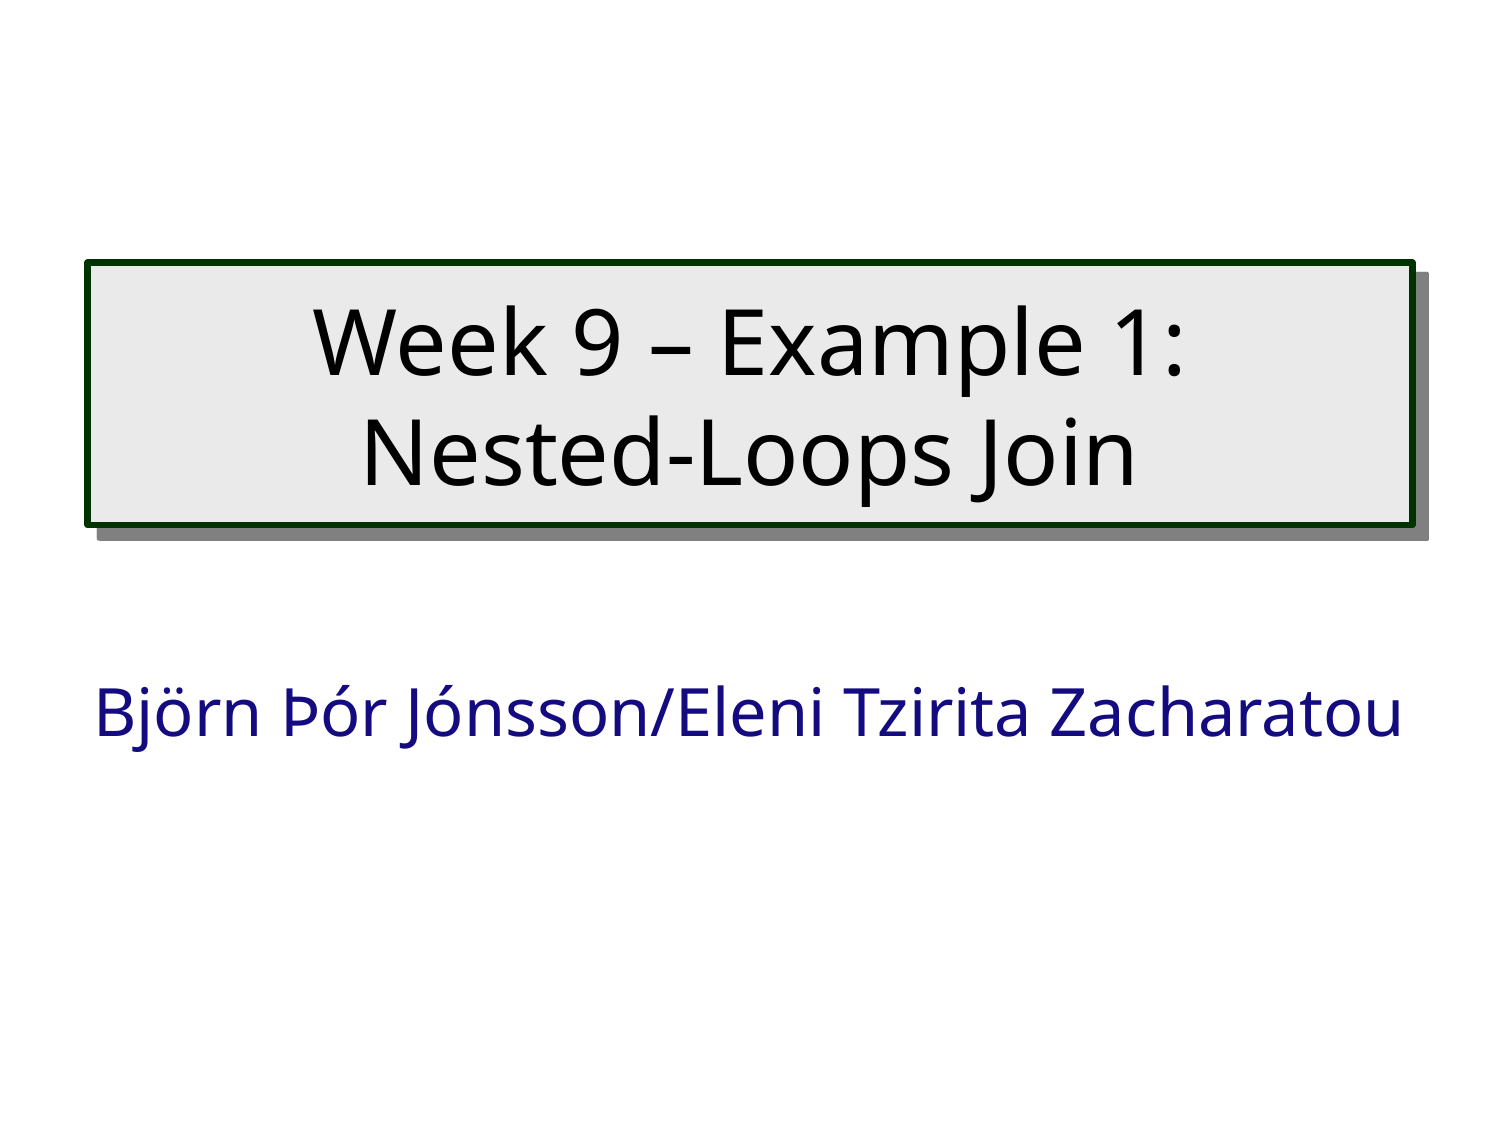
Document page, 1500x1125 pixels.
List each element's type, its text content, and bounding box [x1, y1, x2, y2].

title Week 9 – Example 1: Nested-Loops Join [84, 259, 1416, 528]
subtitle Björn Þór Jónsson/Eleni Tzirita Zacharatou [0, 662, 1500, 950]
